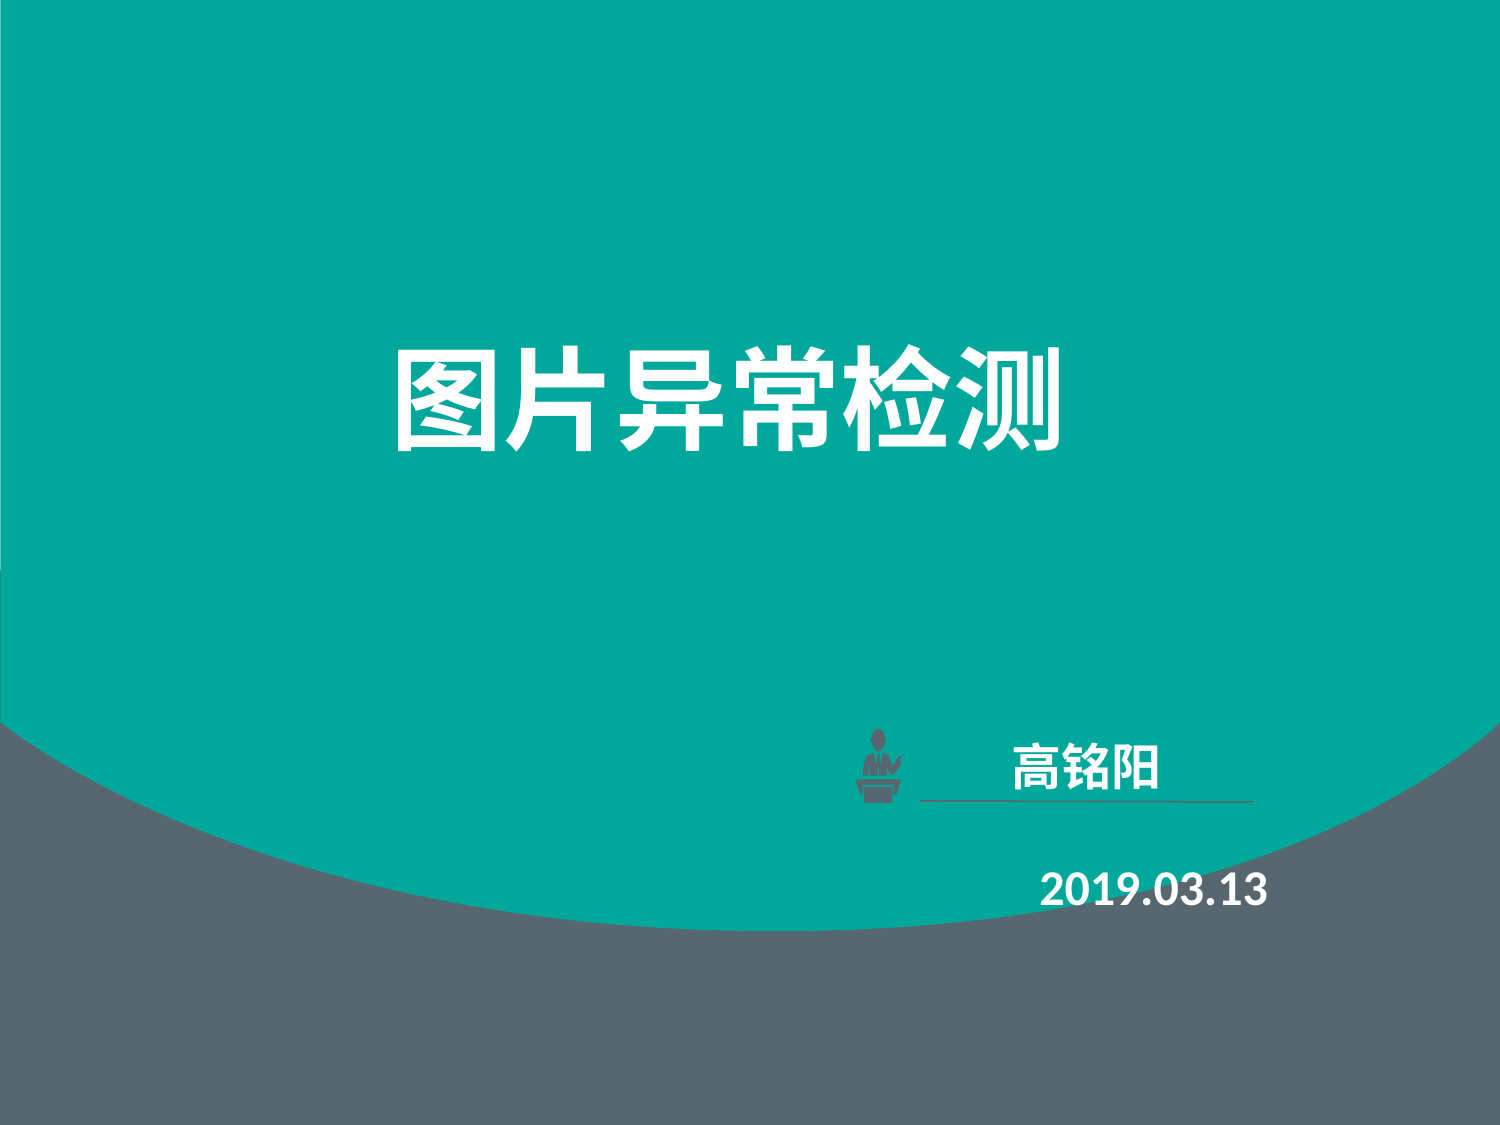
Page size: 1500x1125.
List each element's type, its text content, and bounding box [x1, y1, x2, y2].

text_box [870, 728, 886, 752]
text_box [0, 0, 1500, 932]
text_box 图片异常检测 [221, 321, 1235, 472]
text_box 高铭阳 [939, 728, 1235, 799]
text_box [0, 723, 1500, 1125]
text_box [862, 752, 902, 776]
text_box [855, 779, 902, 803]
text_box 2019.03.13 [974, 847, 1333, 923]
